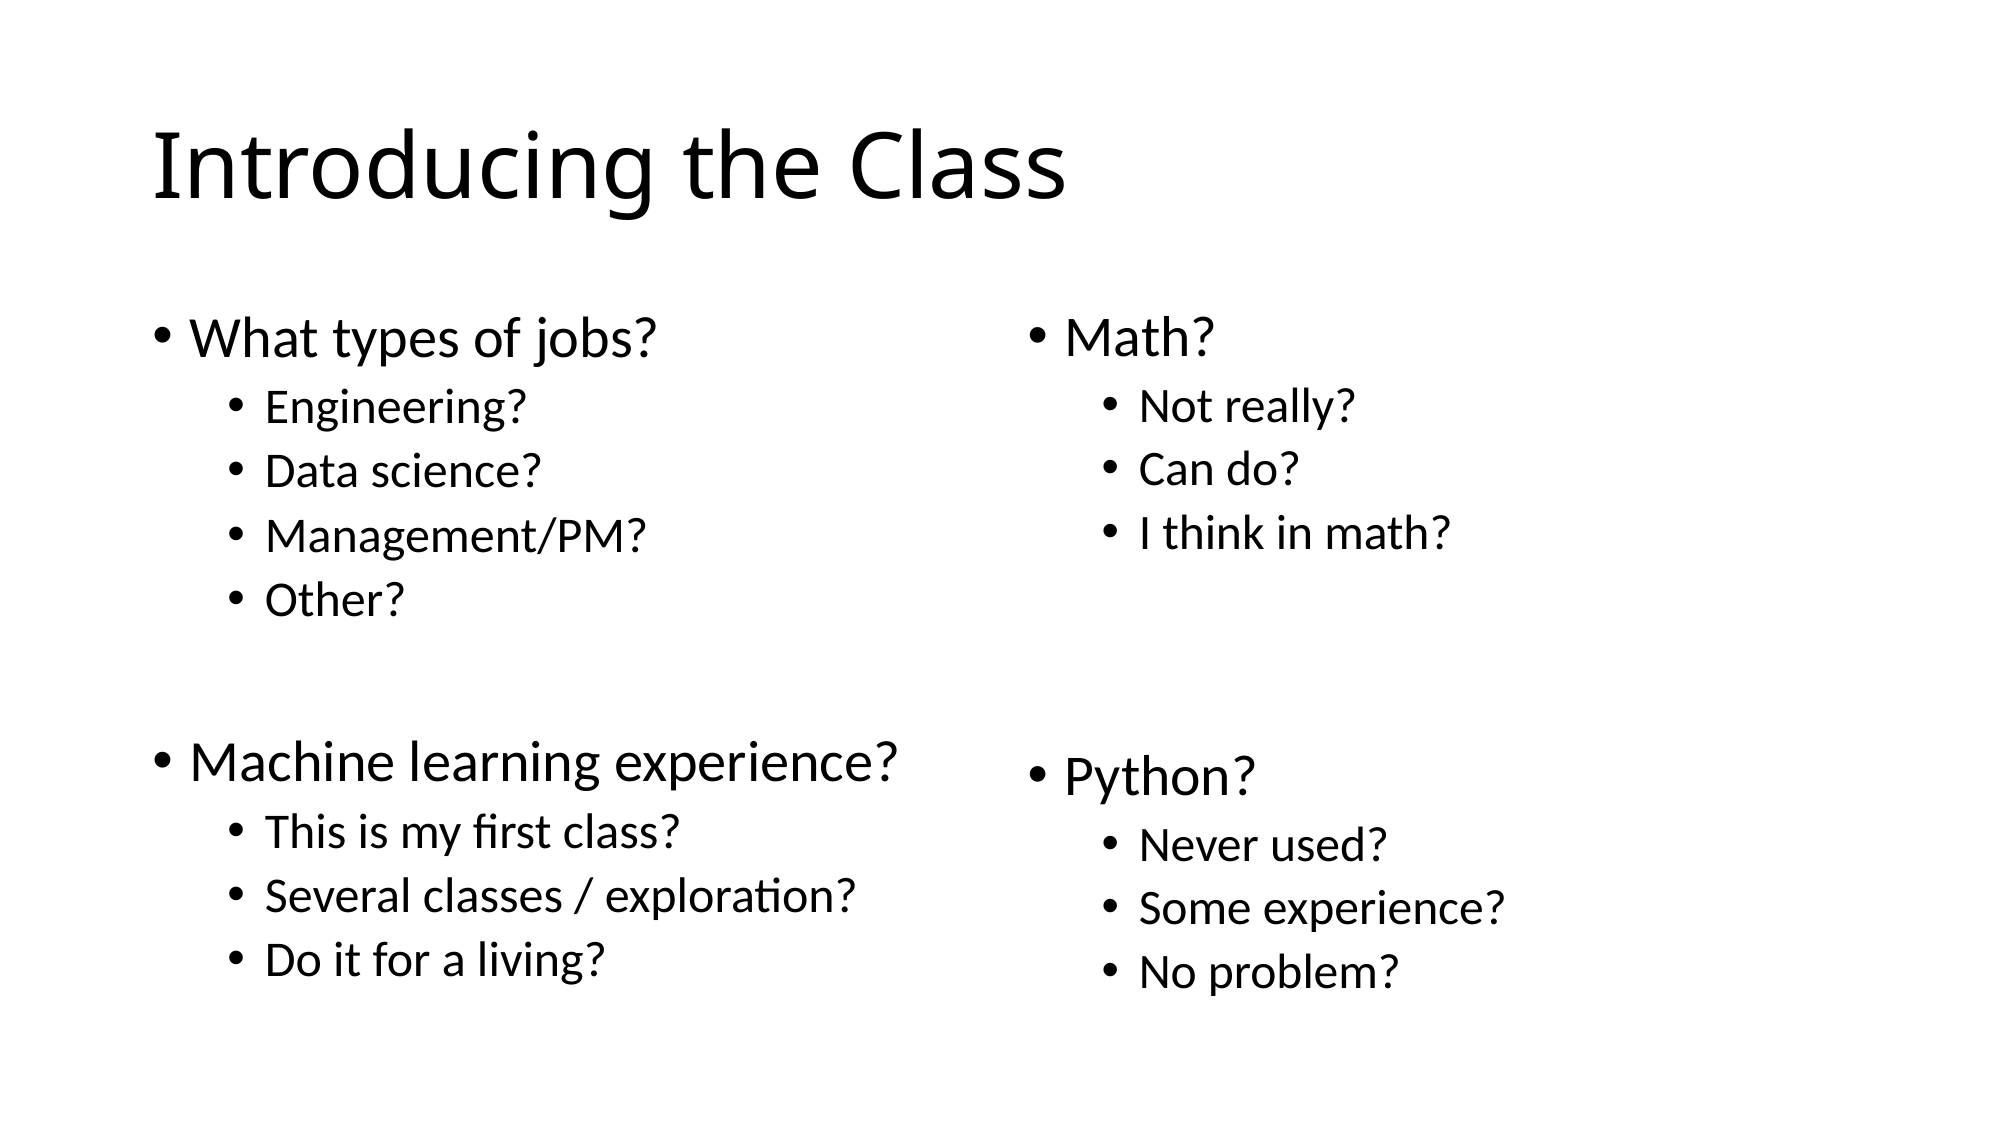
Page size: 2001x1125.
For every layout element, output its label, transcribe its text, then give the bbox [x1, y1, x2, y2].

list What types of jobs? Engineering? Data science? Management/PM? Other? Machine learning experience? This is my first class? Several classes / exploration? Do it for a living? [137, 299, 988, 1014]
list Math? Not really? Can do? I think in math? Python? Never used? Some experience? No problem? [1012, 299, 1863, 1014]
title Introducing the Class [137, 59, 1863, 278]
